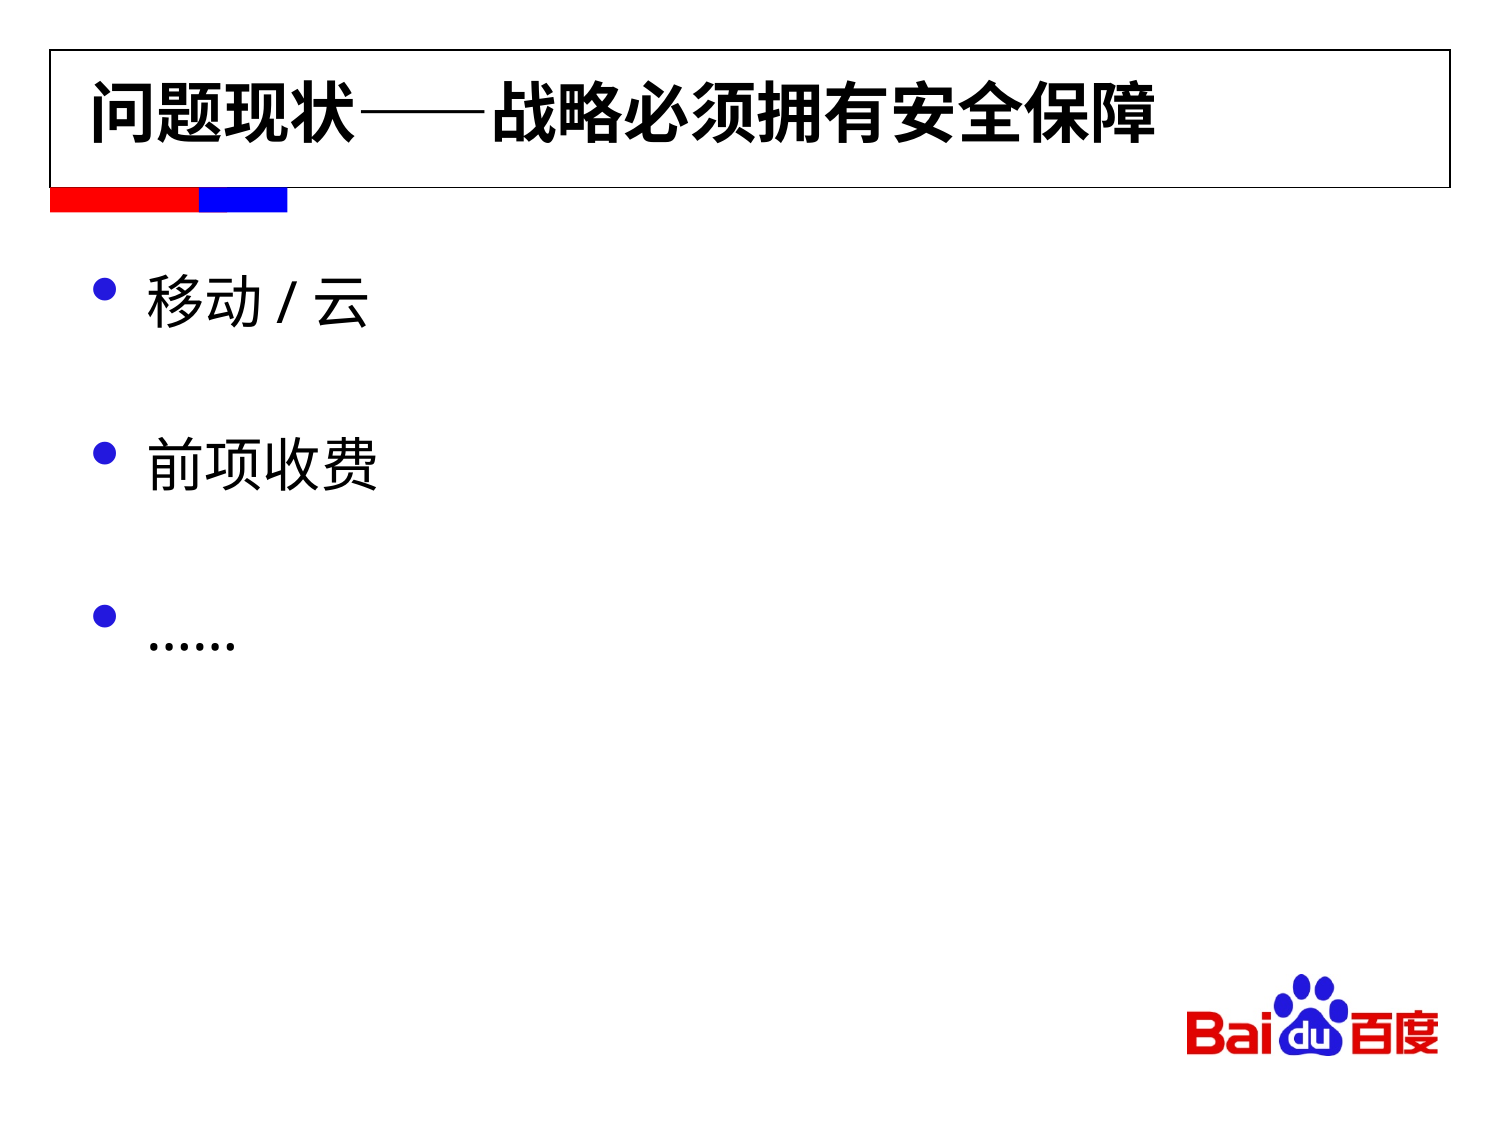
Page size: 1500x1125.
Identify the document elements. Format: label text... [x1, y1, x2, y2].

list 移动/云 前项收费 …… [74, 257, 1426, 1001]
picture [1187, 974, 1438, 1056]
text_box 问题现状——战略必须拥有安全保障 [74, 63, 1425, 156]
